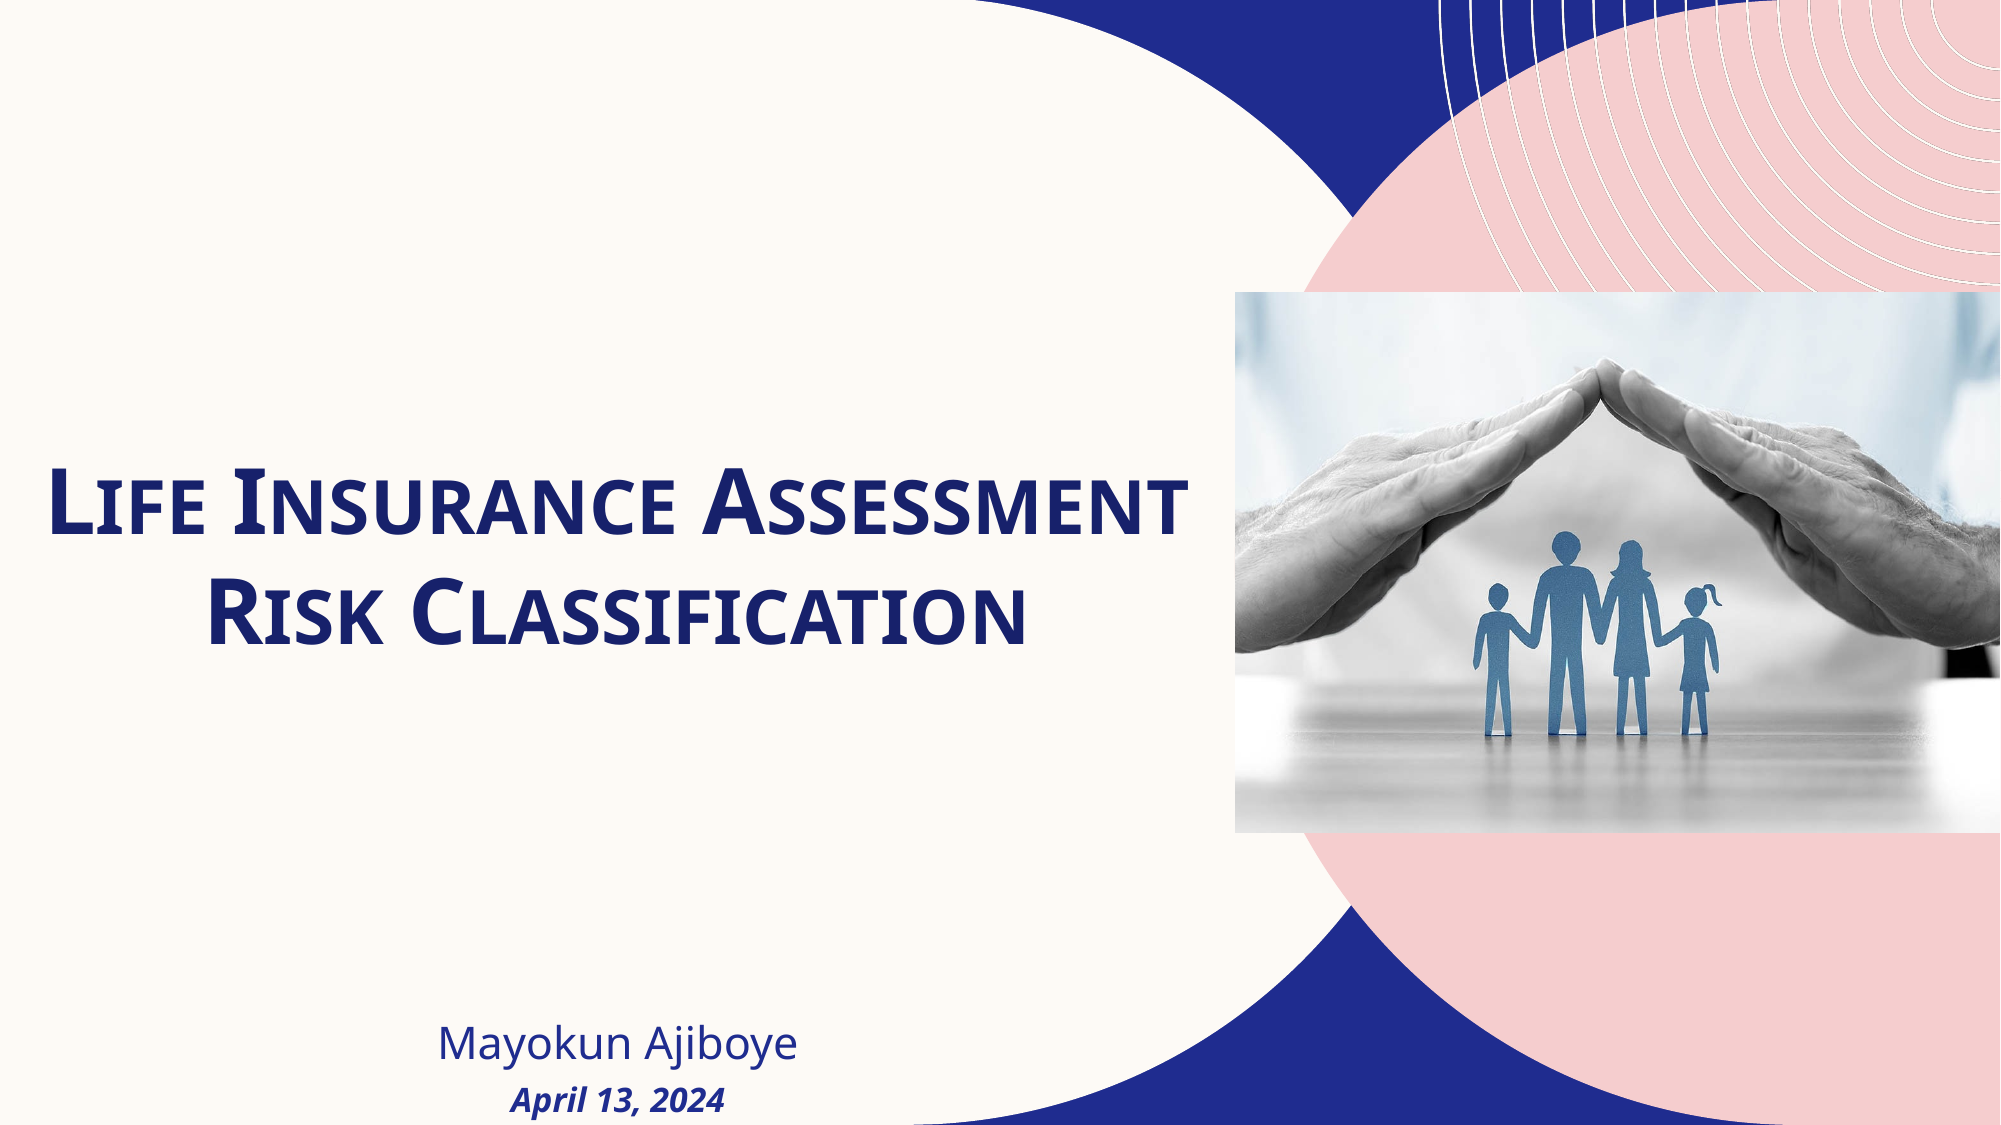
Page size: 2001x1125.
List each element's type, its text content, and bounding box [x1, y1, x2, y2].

title Life Insurance Assessment RISK CLASSIFICATION [0, 462, 1235, 663]
picture [1235, 0, 2001, 833]
subtitle Mayokun Ajiboye April 13, 2024 [149, 755, 1087, 1122]
